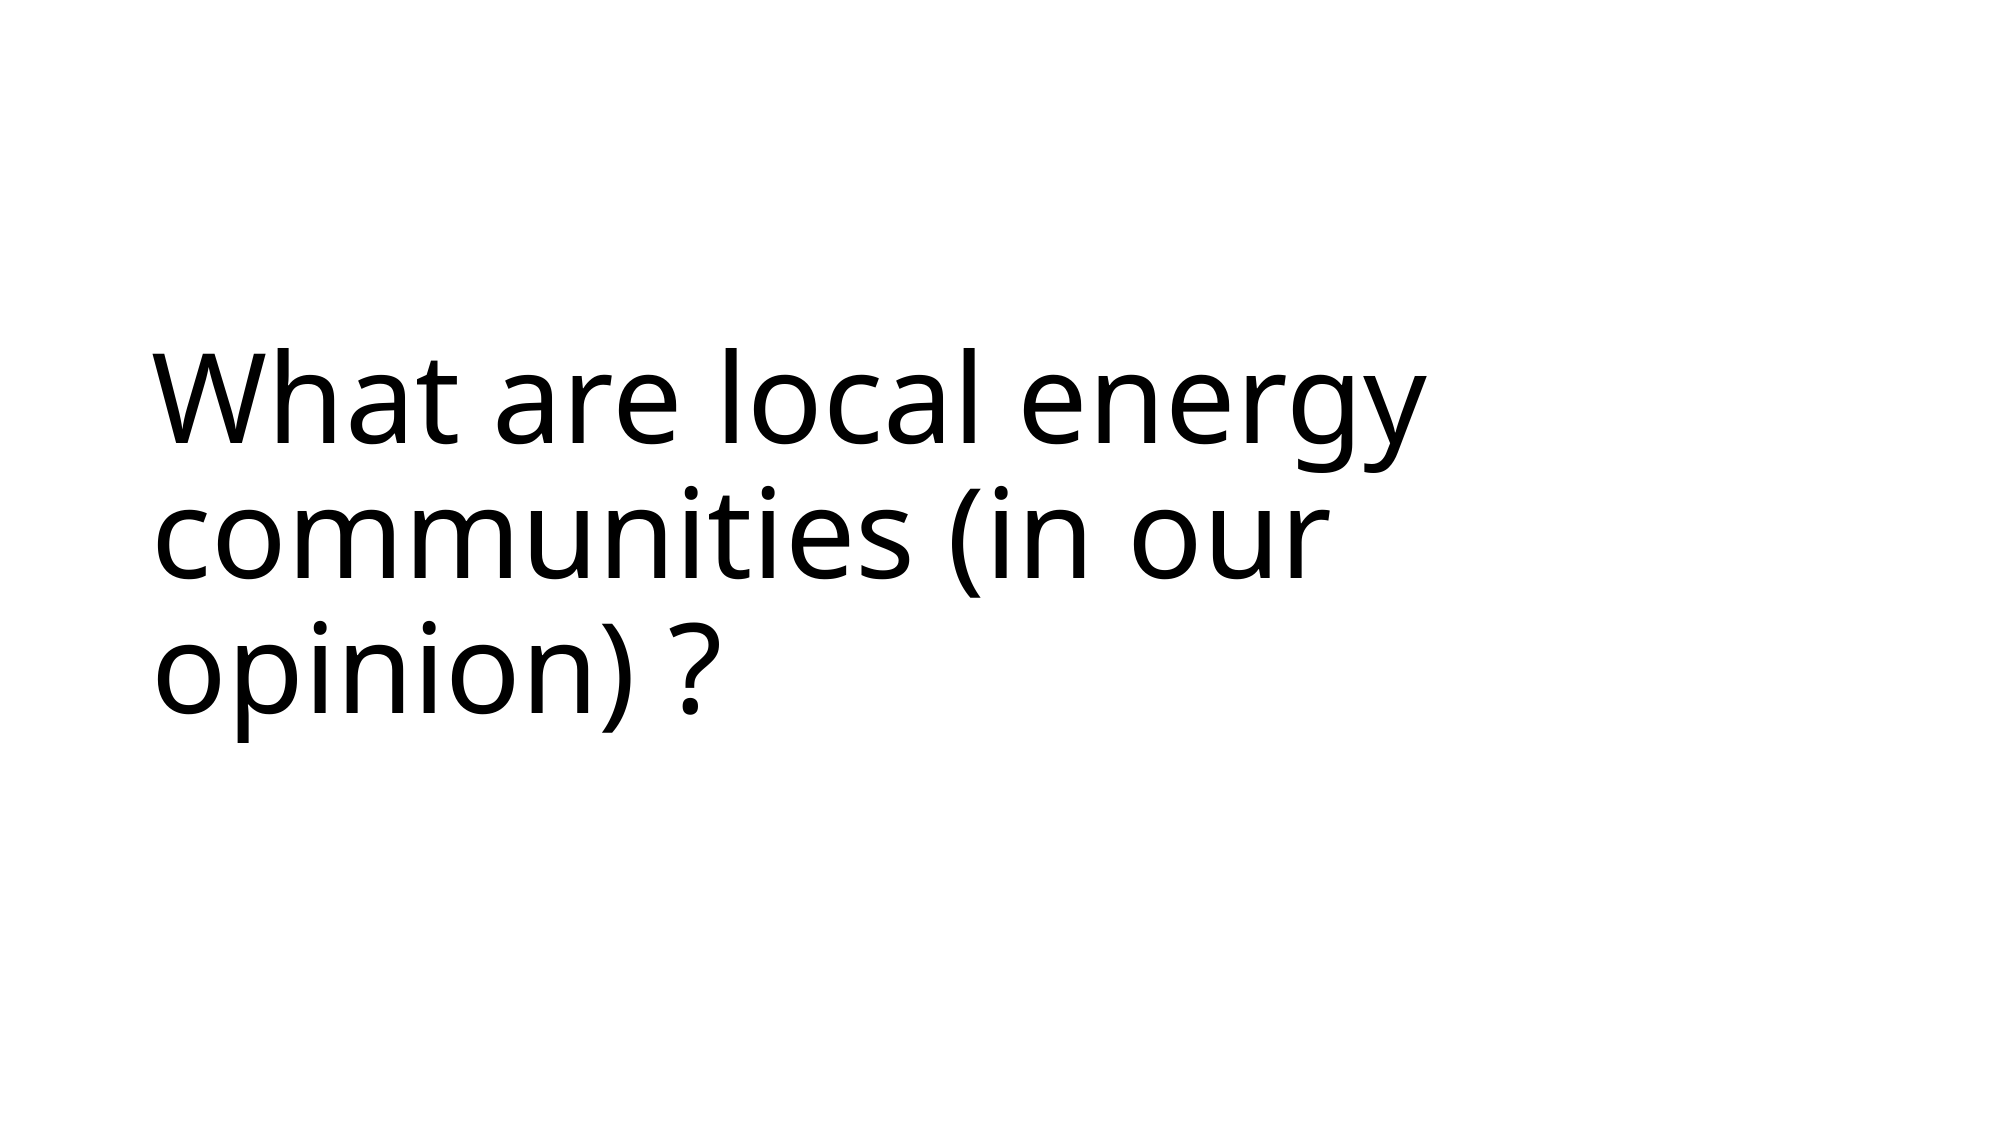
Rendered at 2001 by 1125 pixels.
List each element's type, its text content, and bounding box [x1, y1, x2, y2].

title What are local energy communities (in our opinion) ? [136, 280, 1862, 749]
